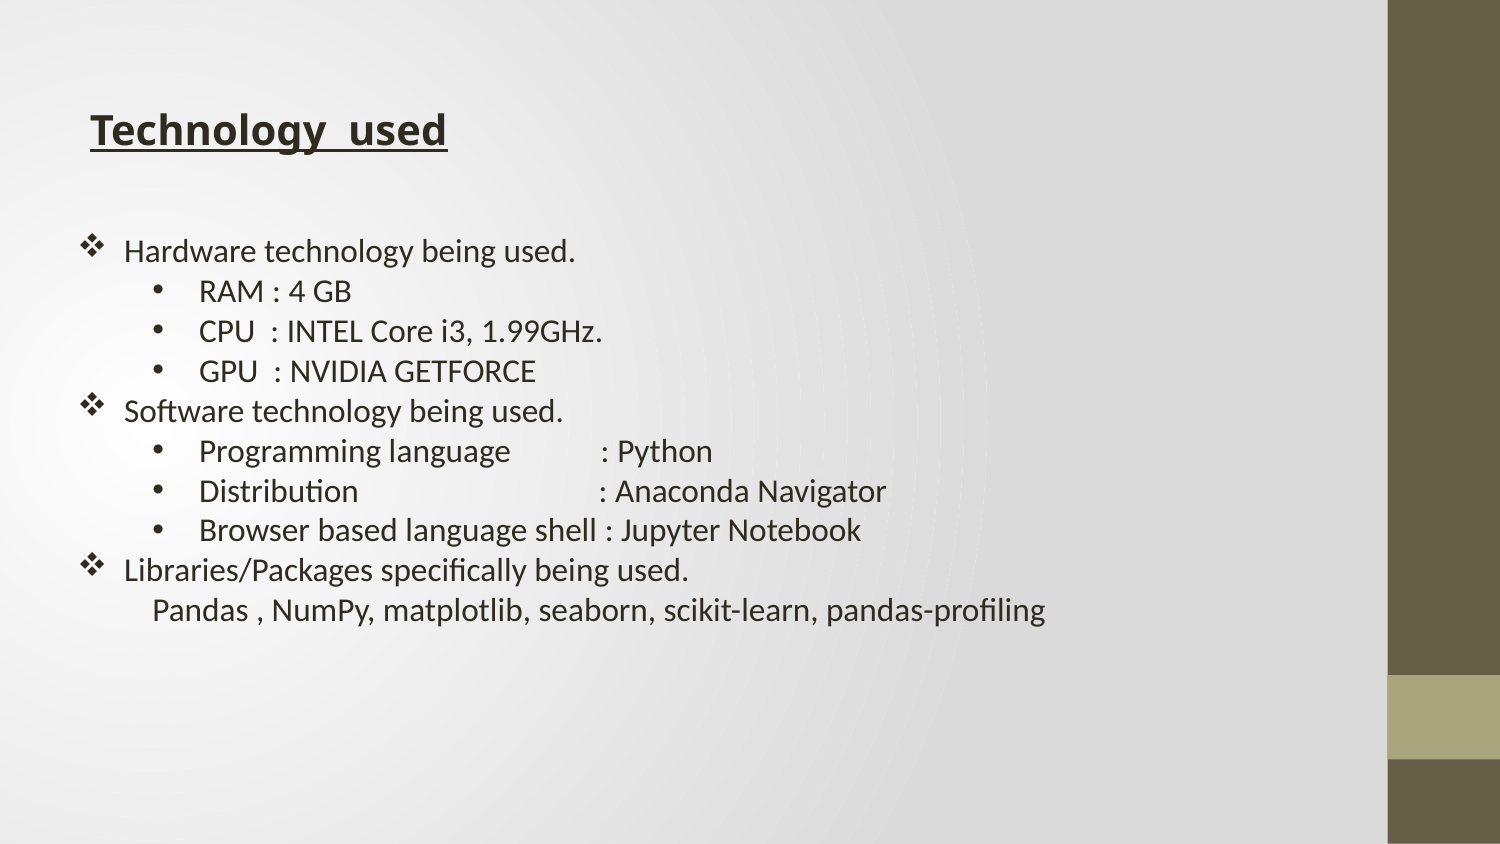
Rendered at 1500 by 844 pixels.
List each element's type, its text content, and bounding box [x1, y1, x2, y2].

text_box Technology used [75, 96, 875, 162]
text_box Hardware technology being used. RAM : 4 GB CPU : INTEL Core i3, 1.99GHz. GPU : NVIDIA GETFORCE Software technology being used. Programming language : Python Distribution : Anaconda Navigator Browser based language shell : Jupyter Notebook Libraries/Packages specifically being used. Pandas , NumPy, matplotlib, seaborn, scikit-learn, pandas-profiling [62, 221, 1213, 636]
